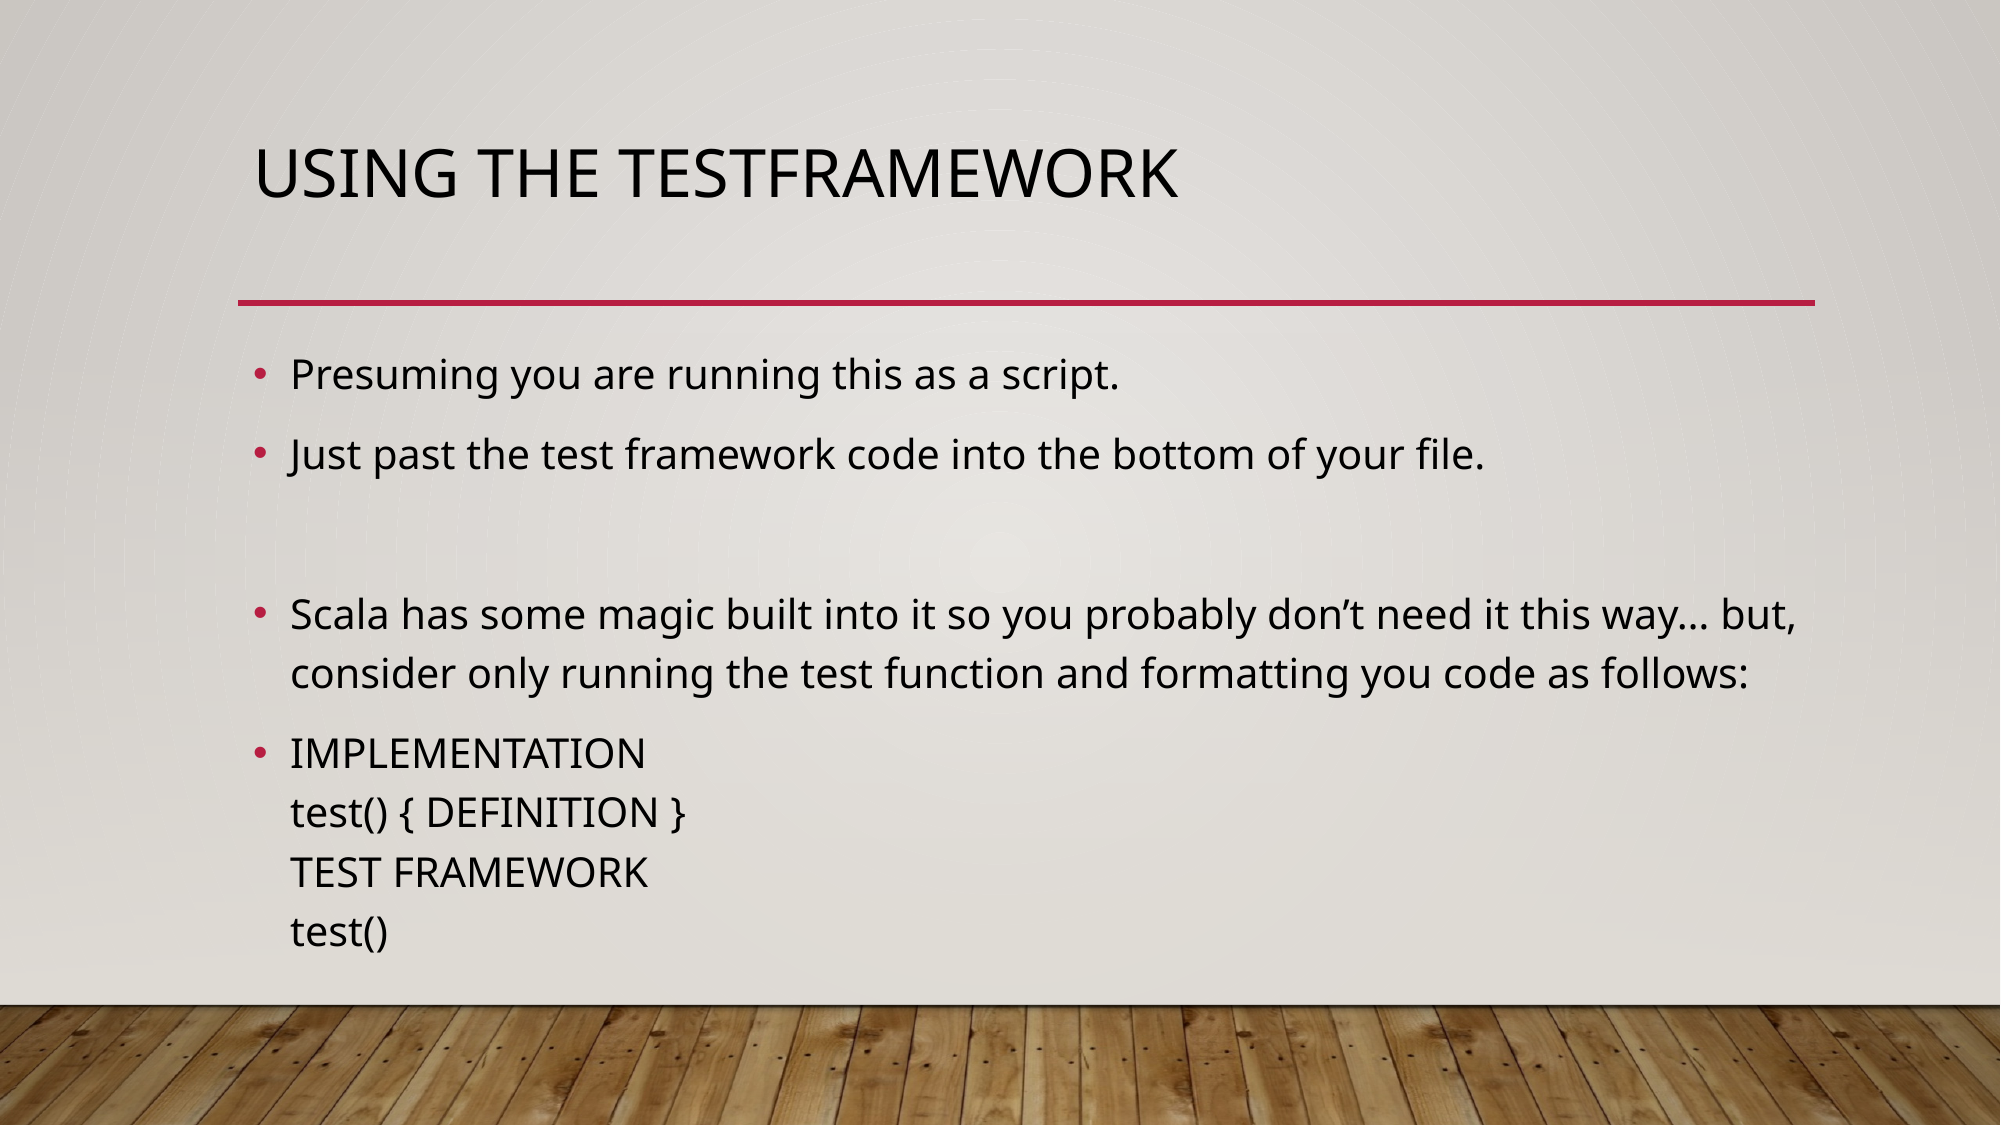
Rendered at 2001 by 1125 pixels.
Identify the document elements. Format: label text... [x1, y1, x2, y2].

title Using the testframework [238, 131, 1814, 305]
list Presuming you are running this as a script. Just past the test framework code into the bottom of your file. Scala has some magic built into it so you probably don’t need it this way… but, consider only running the test function and formatting you code as follows: IMPLEMENTATION test() { DEFINITION } TEST FRAMEWORK test() [238, 330, 1814, 973]
picture [0, 1005, 2000, 1125]
